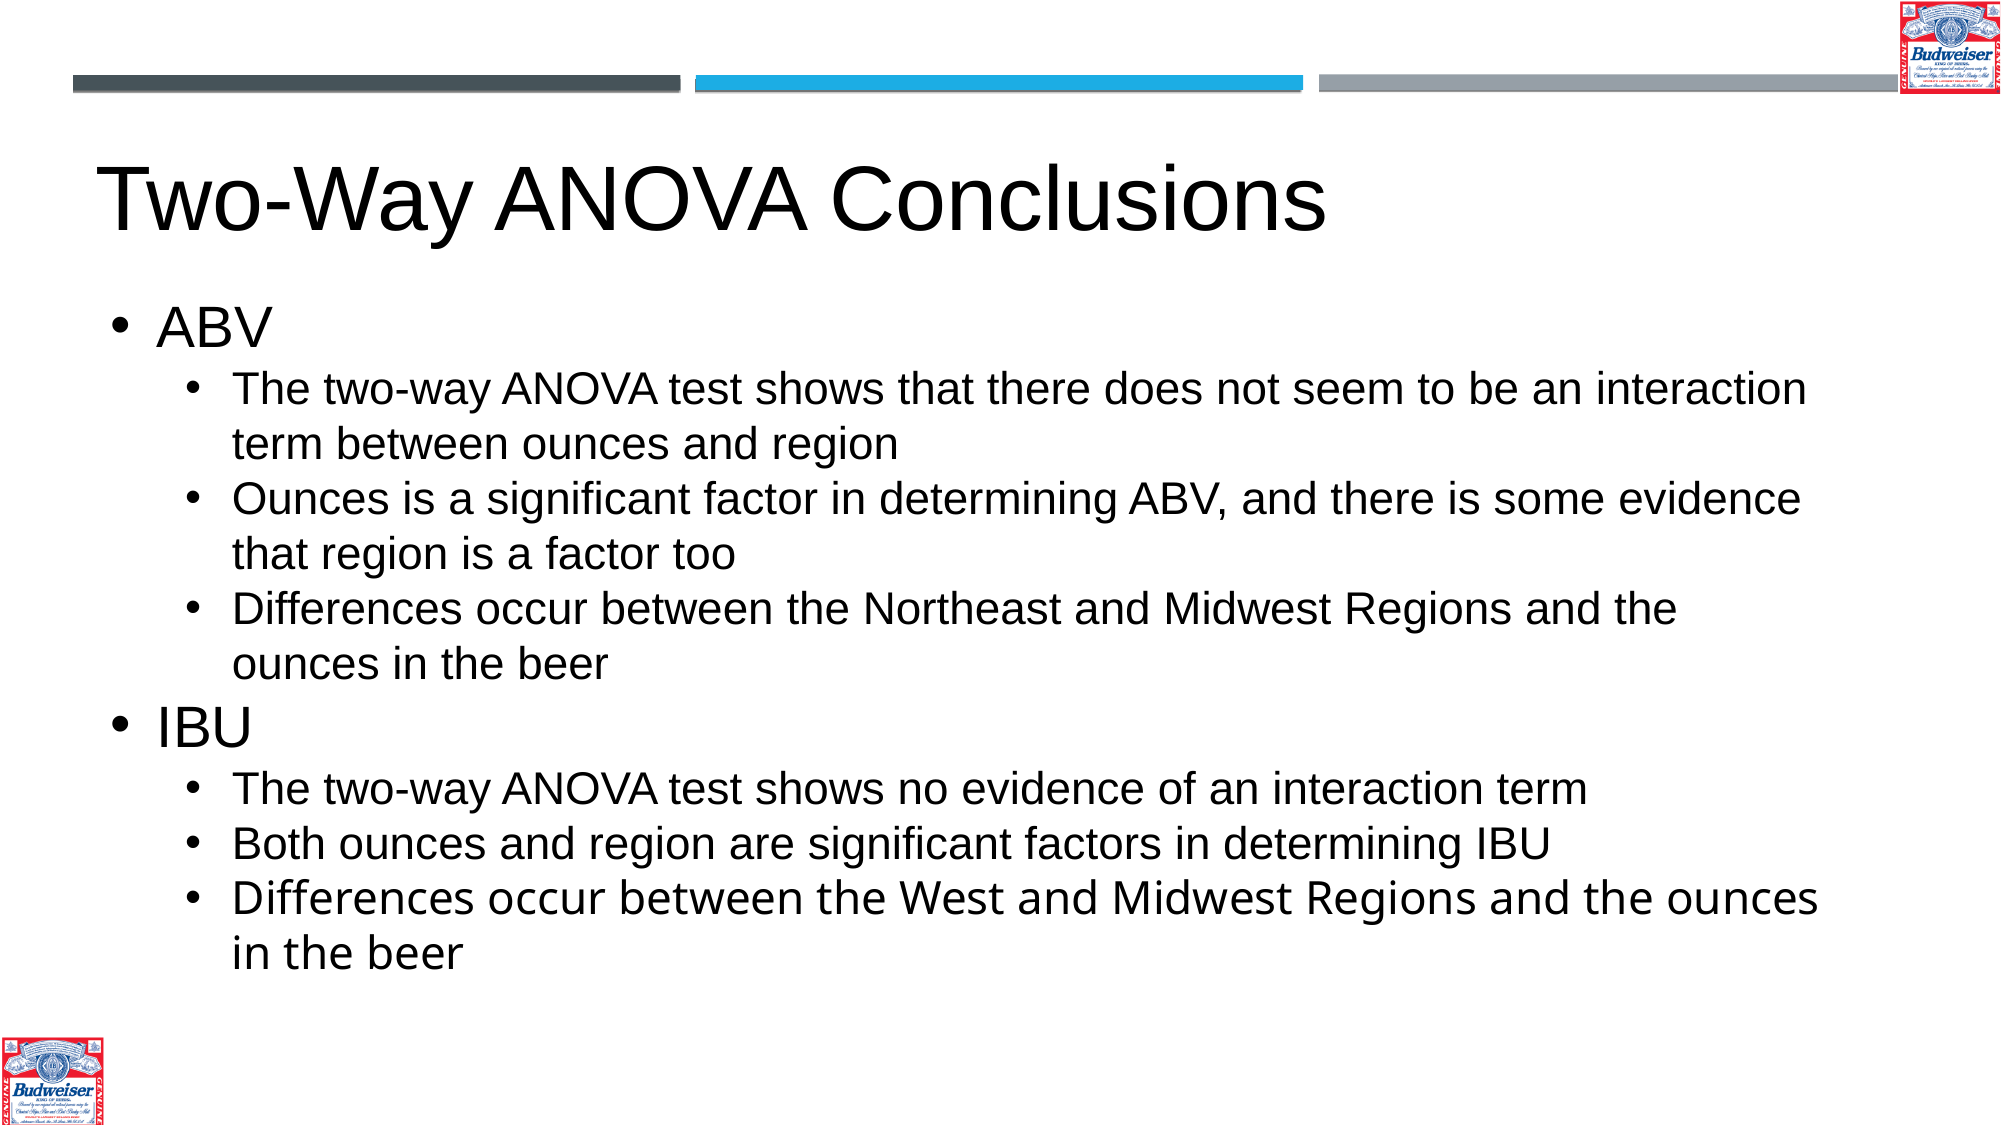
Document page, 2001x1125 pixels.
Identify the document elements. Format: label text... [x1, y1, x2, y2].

picture [0, 1035, 106, 1125]
picture [1898, 0, 2001, 96]
text_box Two-Way ANOVA Conclusions [95, 119, 1905, 282]
text_box ABV The two-way ANOVA test shows that there does not seem to be an interaction term between ounces and region Ounces is a significant factor in determining ABV, and there is some evidence that region is a factor too Differences occur between the Northeast and Midwest Regions and the ounces in the beer IBU The two-way ANOVA test shows no evidence of an interaction term Both ounces and region are significant factors in determining IBU Differences occur between the West and Midwest Regions and the ounces in the beer [95, 281, 1853, 1042]
